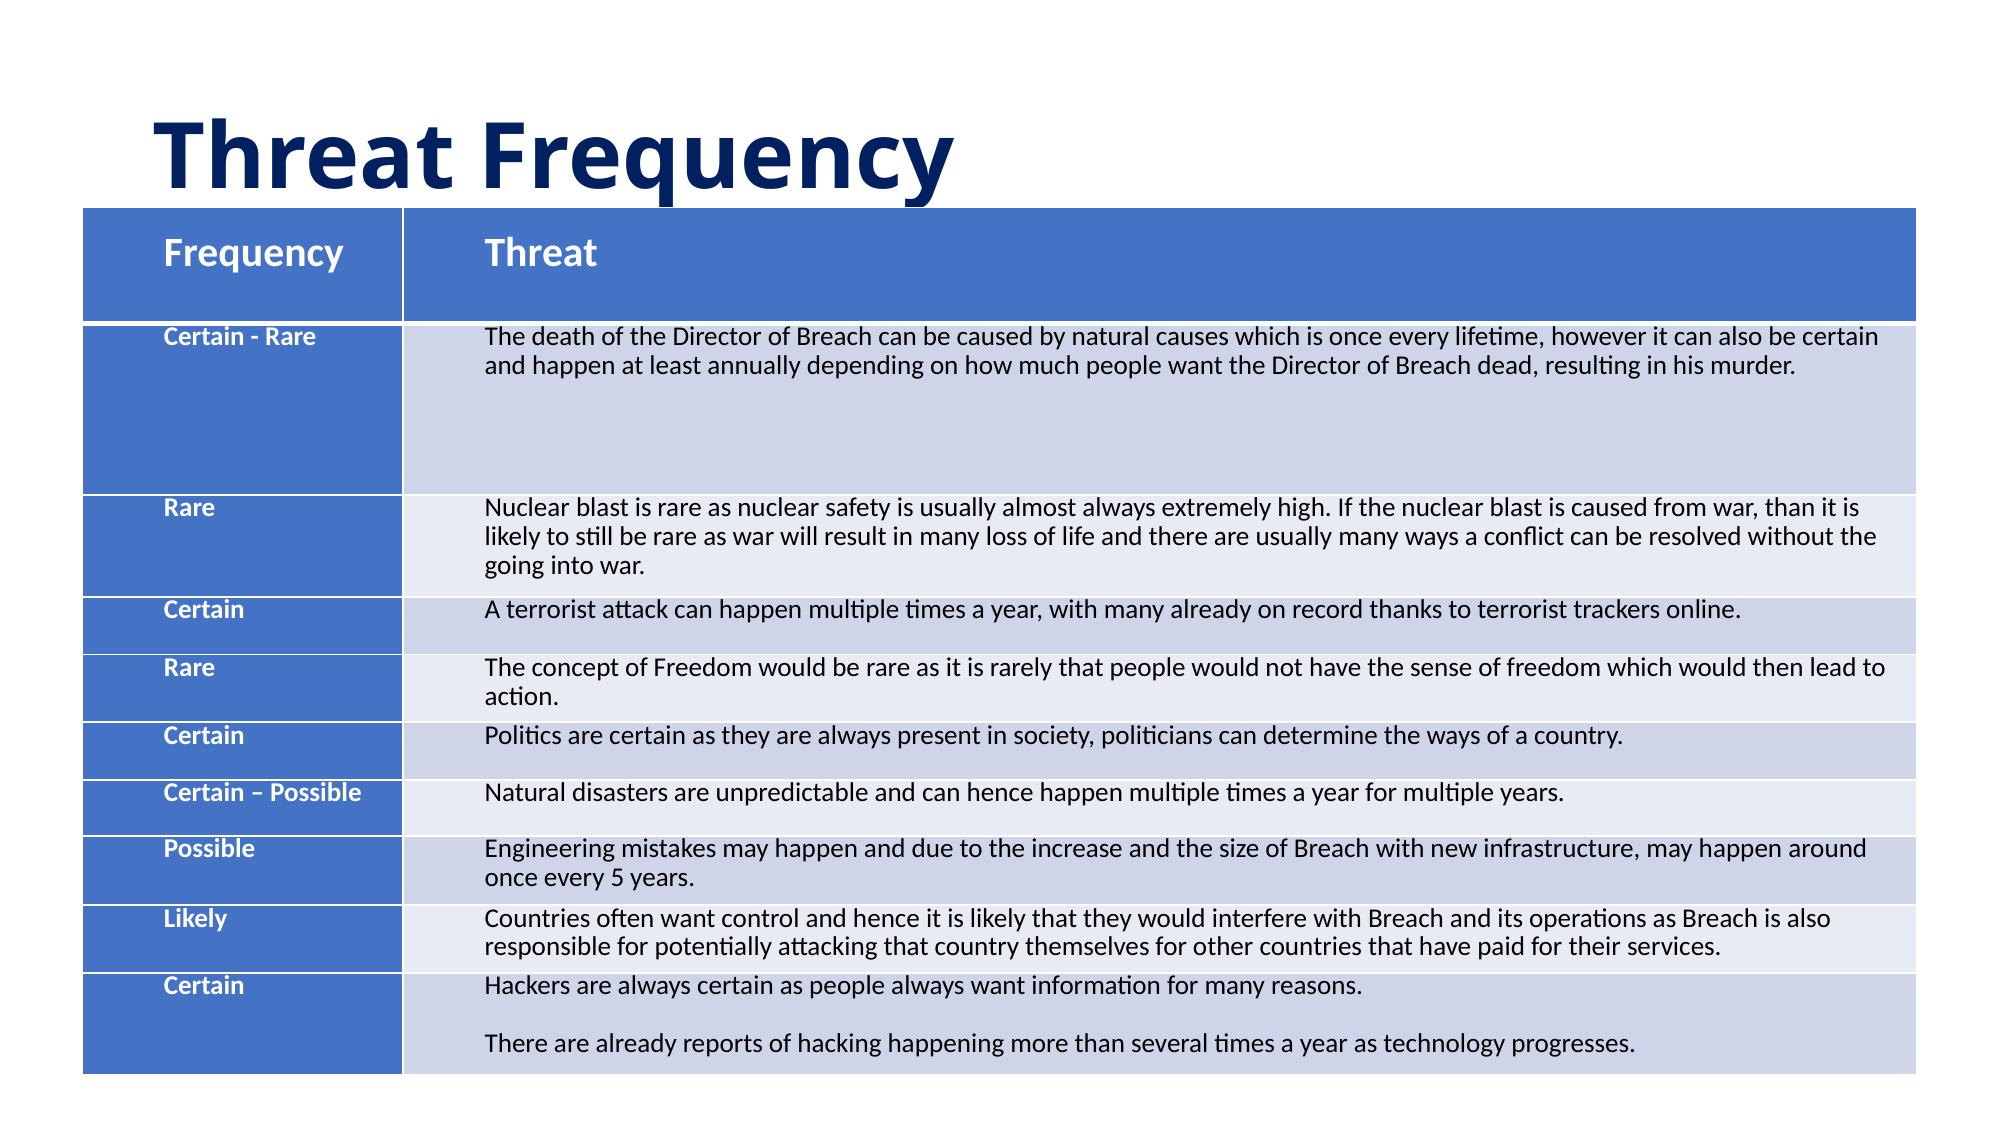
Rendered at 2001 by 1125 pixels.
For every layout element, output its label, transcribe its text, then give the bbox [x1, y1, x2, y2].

table_cell Politics are certain as they are always present in society, politicians can determine the ways of a country. [404, 723, 1916, 779]
table_header Threat [404, 208, 1916, 321]
table_cell Rare [83, 496, 402, 596]
table_cell The concept of Freedom would be rare as it is rarely that people would not have the sense of freedom which would then lead to action. [404, 655, 1916, 721]
table_header Frequency [83, 208, 402, 321]
table_cell Rare [83, 655, 402, 721]
table_cell Certain [83, 723, 402, 779]
table_cell Hackers are always certain as people always want information for many reasons. There are already reports of hacking happening more than several times a year as technology progresses. [404, 974, 1916, 1074]
table_cell Likely [83, 906, 402, 972]
table_cell Engineering mistakes may happen and due to the increase and the size of Breach with new infrastructure, may happen around once every 5 years. [404, 837, 1916, 904]
table_cell Countries often want control and hence it is likely that they would interfere with Breach and its operations as Breach is also responsible for potentially attacking that country themselves for other countries that have paid for their services. [404, 906, 1916, 972]
table_cell Natural disasters are unpredictable and can hence happen multiple times a year for multiple years. [404, 781, 1916, 835]
table_cell Certain [83, 974, 402, 1074]
table_cell Certain – Possible [83, 781, 402, 835]
table_cell Certain - Rare [83, 326, 402, 494]
title Threat Frequency [137, 49, 1863, 207]
table_cell Possible [83, 837, 402, 904]
table_cell Nuclear blast is rare as nuclear safety is usually almost always extremely high. If the nuclear blast is caused from war, than it is likely to still be rare as war will result in many loss of life and there are usually many ways a conflict can be resolved without the going into war. [404, 496, 1916, 596]
table_cell The death of the Director of Breach can be caused by natural causes which is once every lifetime, however it can also be certain and happen at least annually depending on how much people want the Director of Breach dead, resulting in his murder. [404, 326, 1916, 494]
table_cell A terrorist attack can happen multiple times a year, with many already on record thanks to terrorist trackers online. [404, 598, 1916, 654]
table_cell Certain [83, 598, 402, 654]
